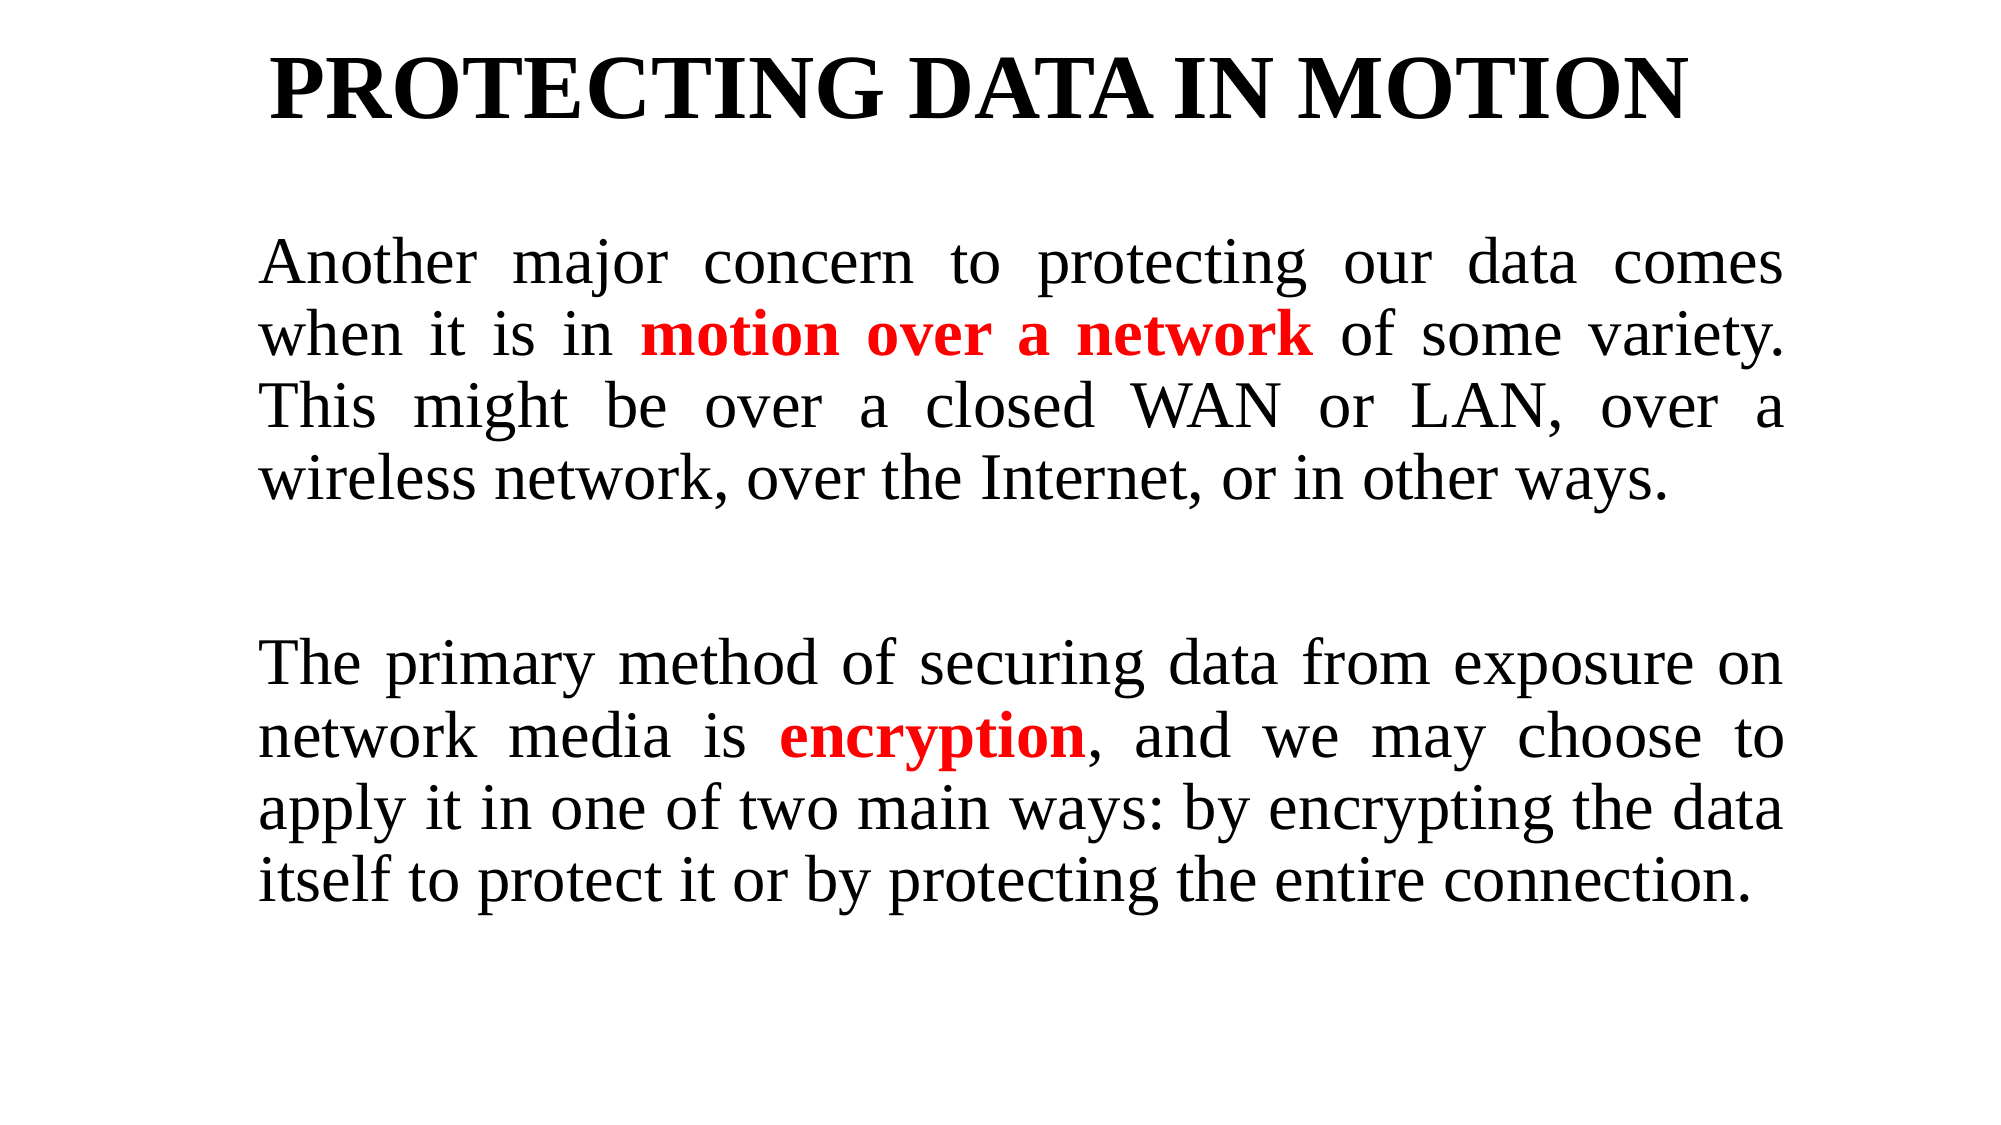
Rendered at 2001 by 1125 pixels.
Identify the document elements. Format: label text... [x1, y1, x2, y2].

list Another major concern to protecting our data comes when it is in motion over a network of some variety. This might be over a closed WAN or LAN, over a wireless network, over the Internet, or in other ways. The primary method of securing data from exposure on network media is encryption, and we may choose to apply it in one of two main ways: by encrypting the data itself to protect it or by protecting the entire connection. [243, 217, 1803, 1081]
title PROTECTING DATA IN MOTION [243, 22, 1718, 155]
